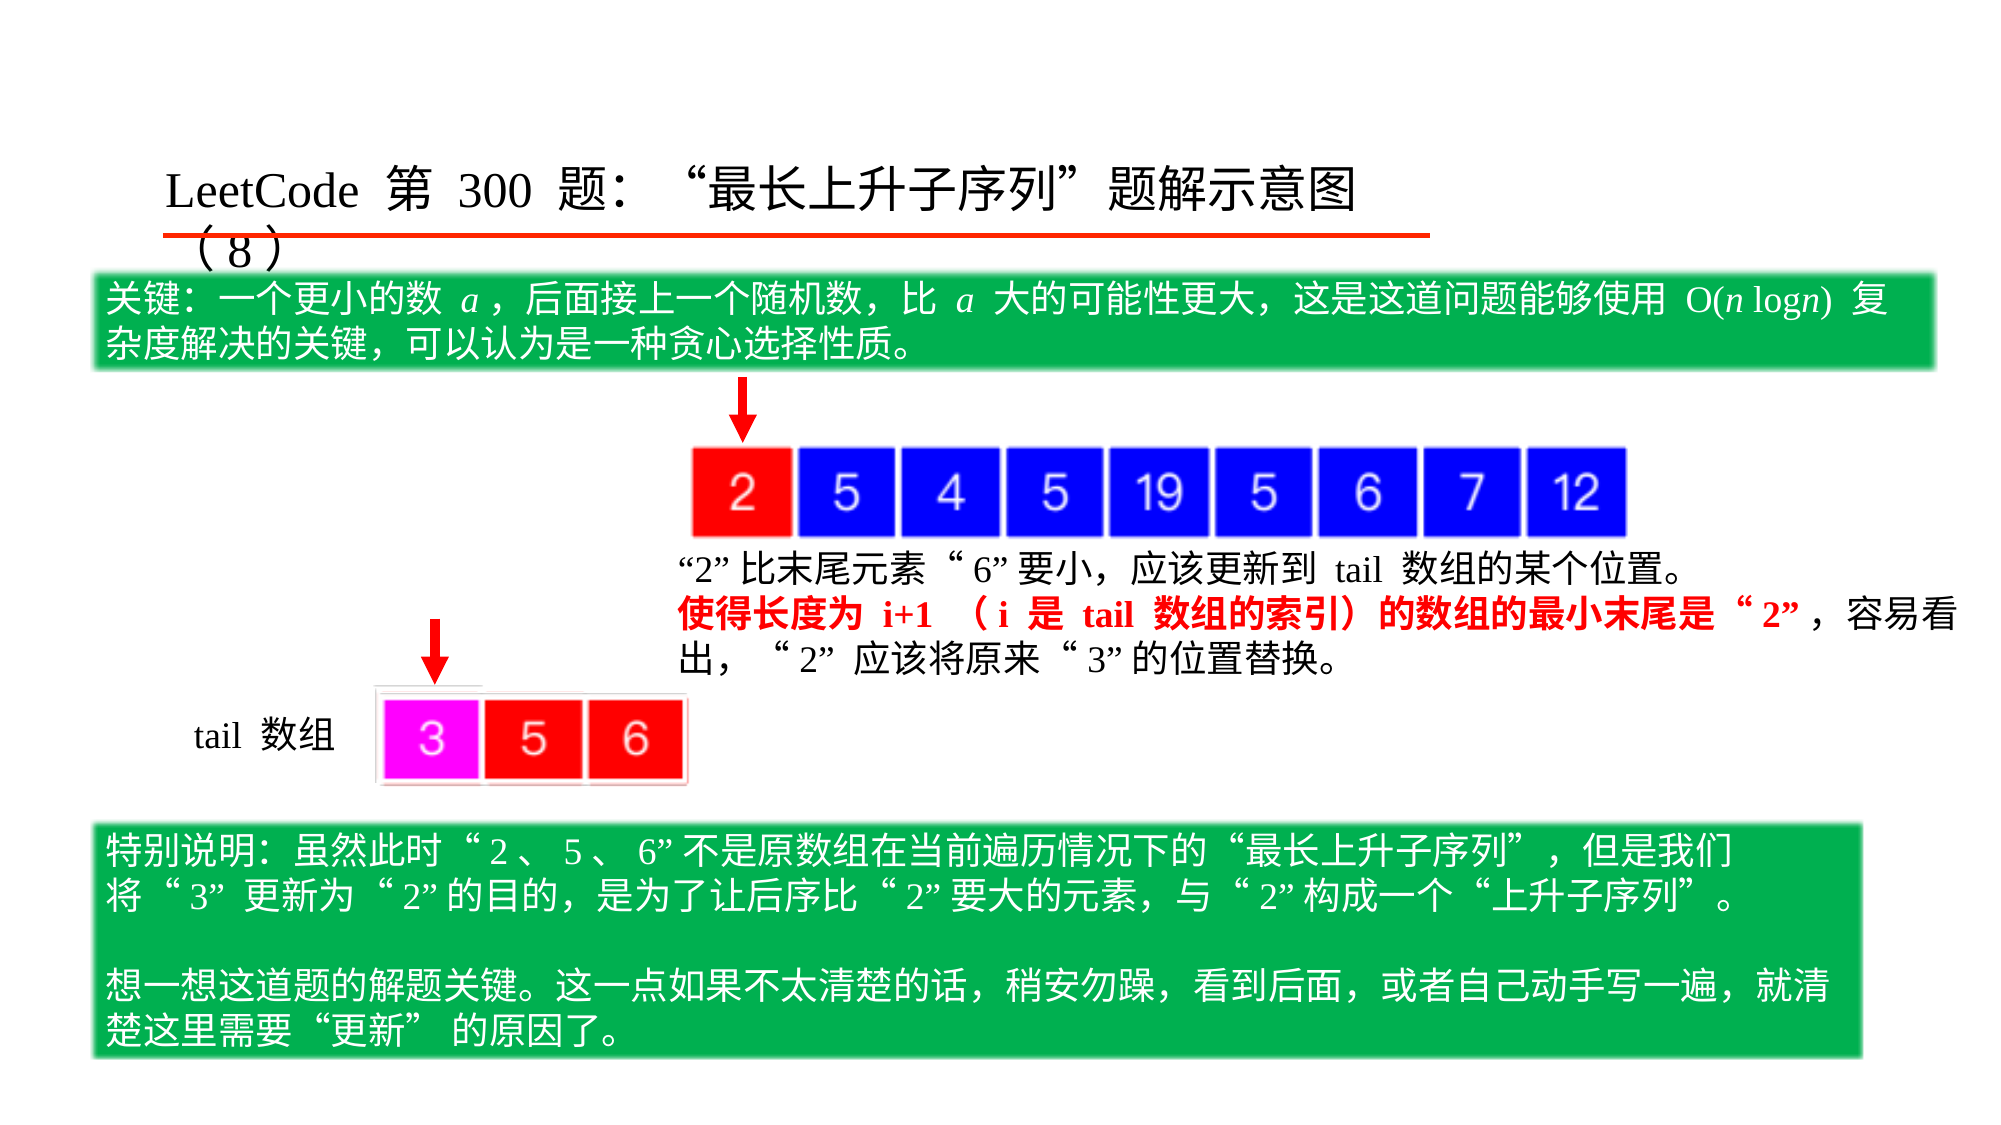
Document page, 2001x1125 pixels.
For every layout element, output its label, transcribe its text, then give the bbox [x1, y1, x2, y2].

text_box “2”比末尾元素“6”要小，应该更新到 tail 数组的某个位置。 使得长度为 i+1 （i 是 tail 数组的索引）的数组的最小末尾是“2”，容易看出，“2” 应该将原来“3”的位置替换。 [663, 537, 2000, 687]
picture [687, 442, 1628, 540]
picture [373, 684, 690, 787]
text_box tail 数组 [179, 703, 362, 763]
text_box LeetCode 第 300 题：“最长上升子序列”题解示意图（8） [150, 150, 1465, 270]
text_box 关键：一个更小的数 a，后面接上一个随机数，比 a 大的可能性更大，这是这道问题能够使用 O(n logn) 复杂度解决的关键，可以认为是一种贪心选择性质。 [102, 277, 1930, 364]
text_box 特别说明：虽然此时“2、5、6”不是原数组在当前遍历情况下的“最长上升子序列”，但是我们将“3” 更新为“2”的目的，是为了让后序比“2”要大的元素，与“2”构成一个“上升子序列”。 想一想这道题的解题关键。这一点如果不太清楚的话，稍安勿躁，看到后面，或者自己动手写一遍，就清楚这里需要“更新” 的原因了。 [99, 828, 1858, 1055]
